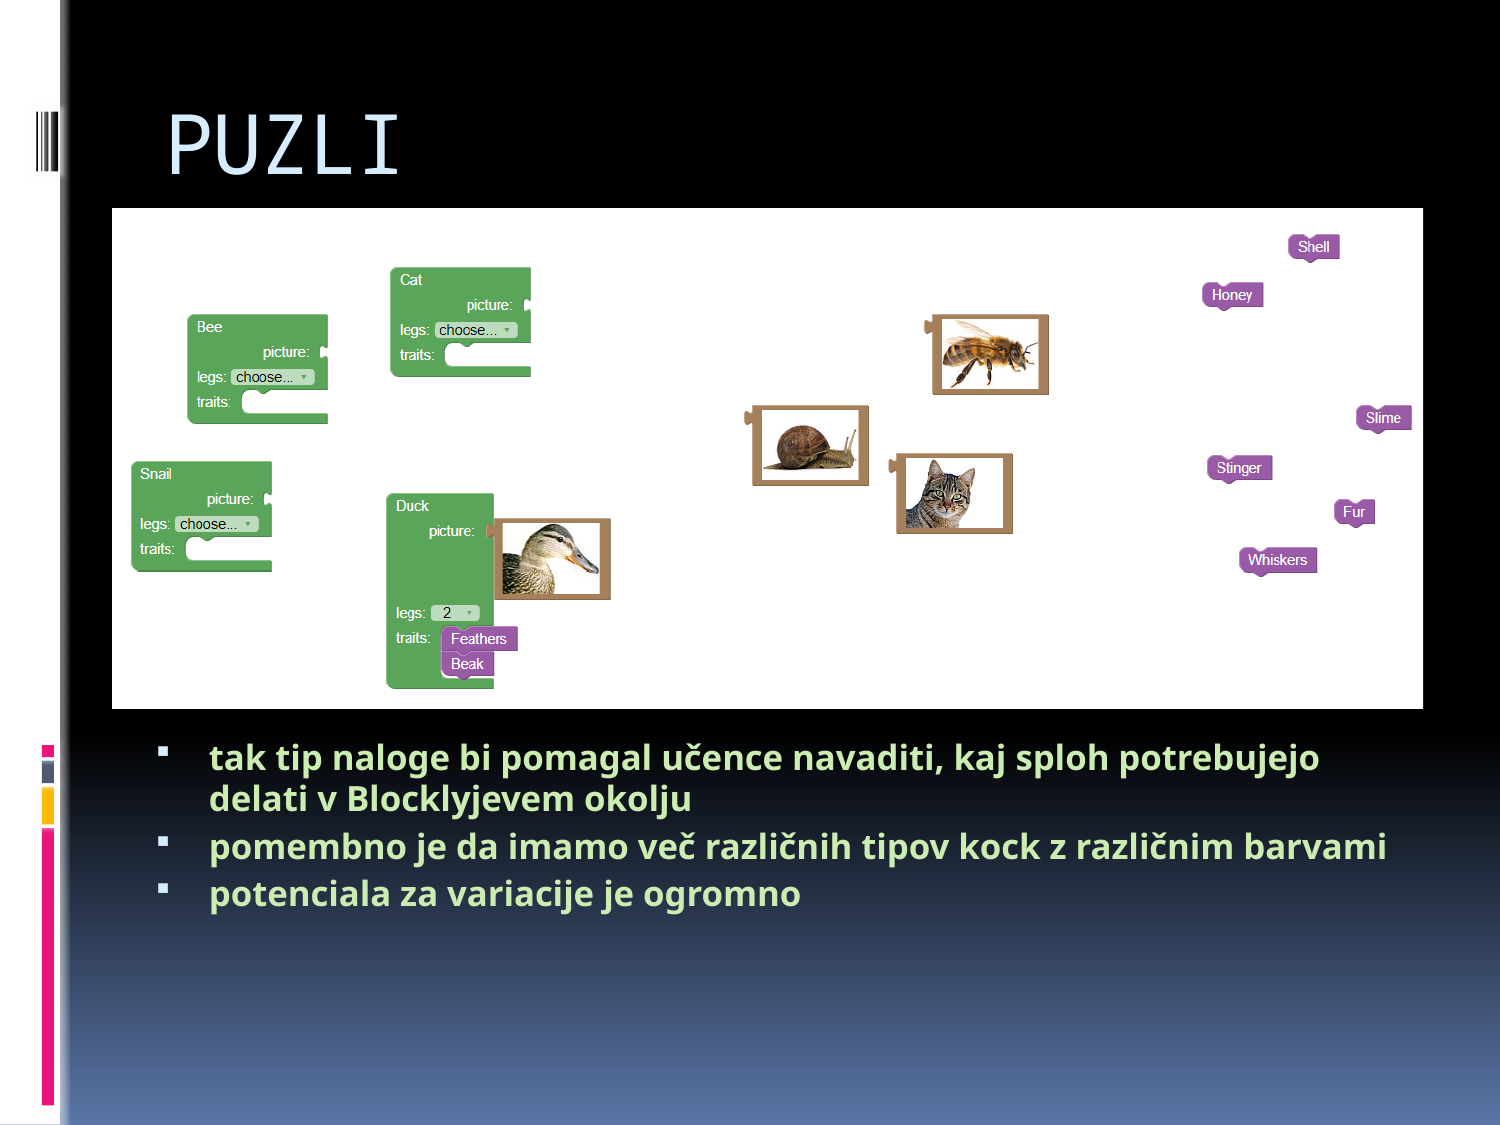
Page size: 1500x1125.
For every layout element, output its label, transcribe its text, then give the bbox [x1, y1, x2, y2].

picture [111, 207, 1424, 709]
text_box tak tip naloge bi pomagal učence navaditi, kaj sploh potrebujejo delati v Blocklyjevem okolju pomembno je da imamo več različnih tipov kock z različnim barvami potenciala za variacije je ogromno [130, 727, 1406, 941]
title PUZLI [150, 83, 1425, 198]
